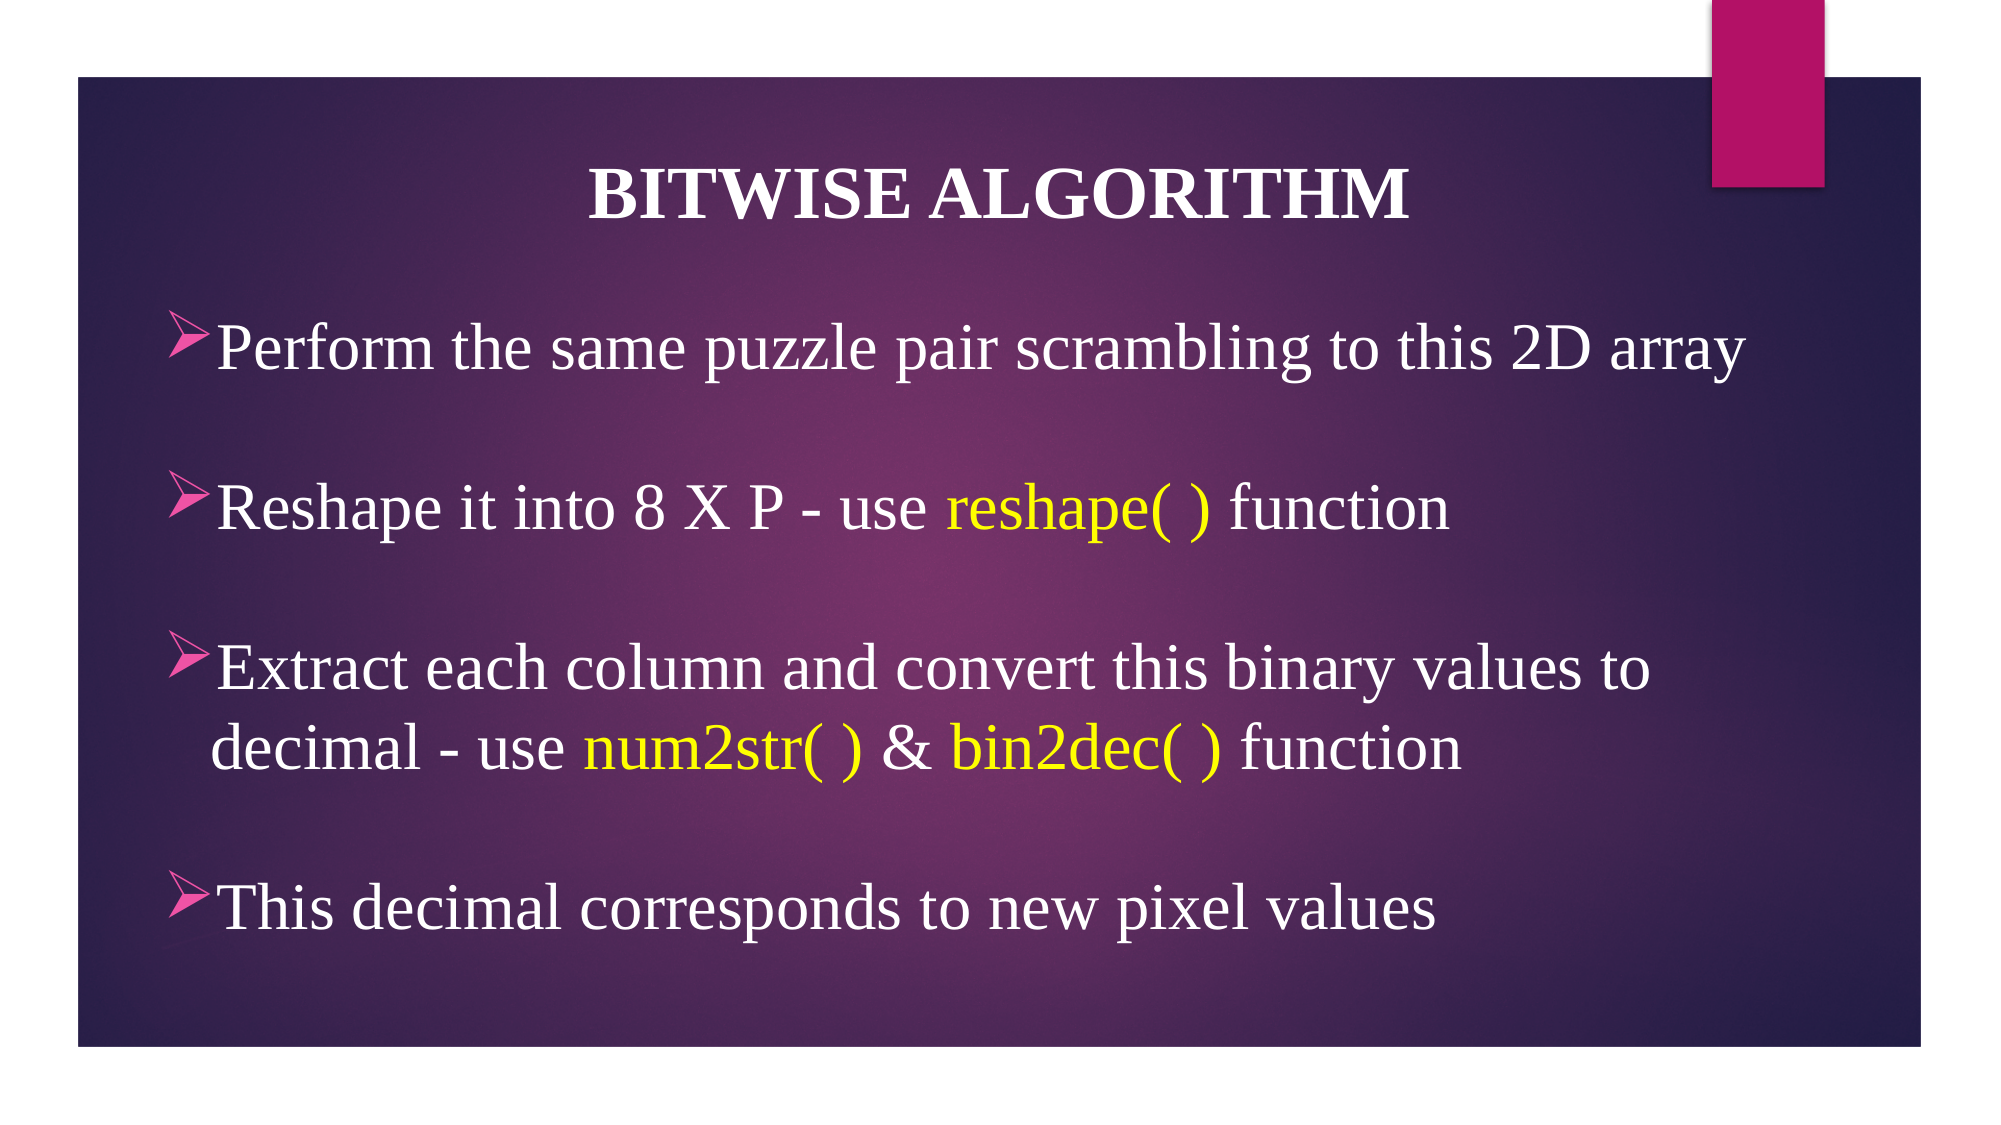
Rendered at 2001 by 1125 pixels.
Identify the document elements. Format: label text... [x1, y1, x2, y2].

text_box BITWISE ALGORITHM [115, 136, 1885, 242]
text_box Perform the same puzzle pair scrambling to this 2D array Reshape it into 8 X P - use reshape( ) function Extract each column and convert this binary values to decimal - use num2str( ) & bin2dec( ) function This decimal corresponds to new pixel values [148, 295, 1809, 1030]
